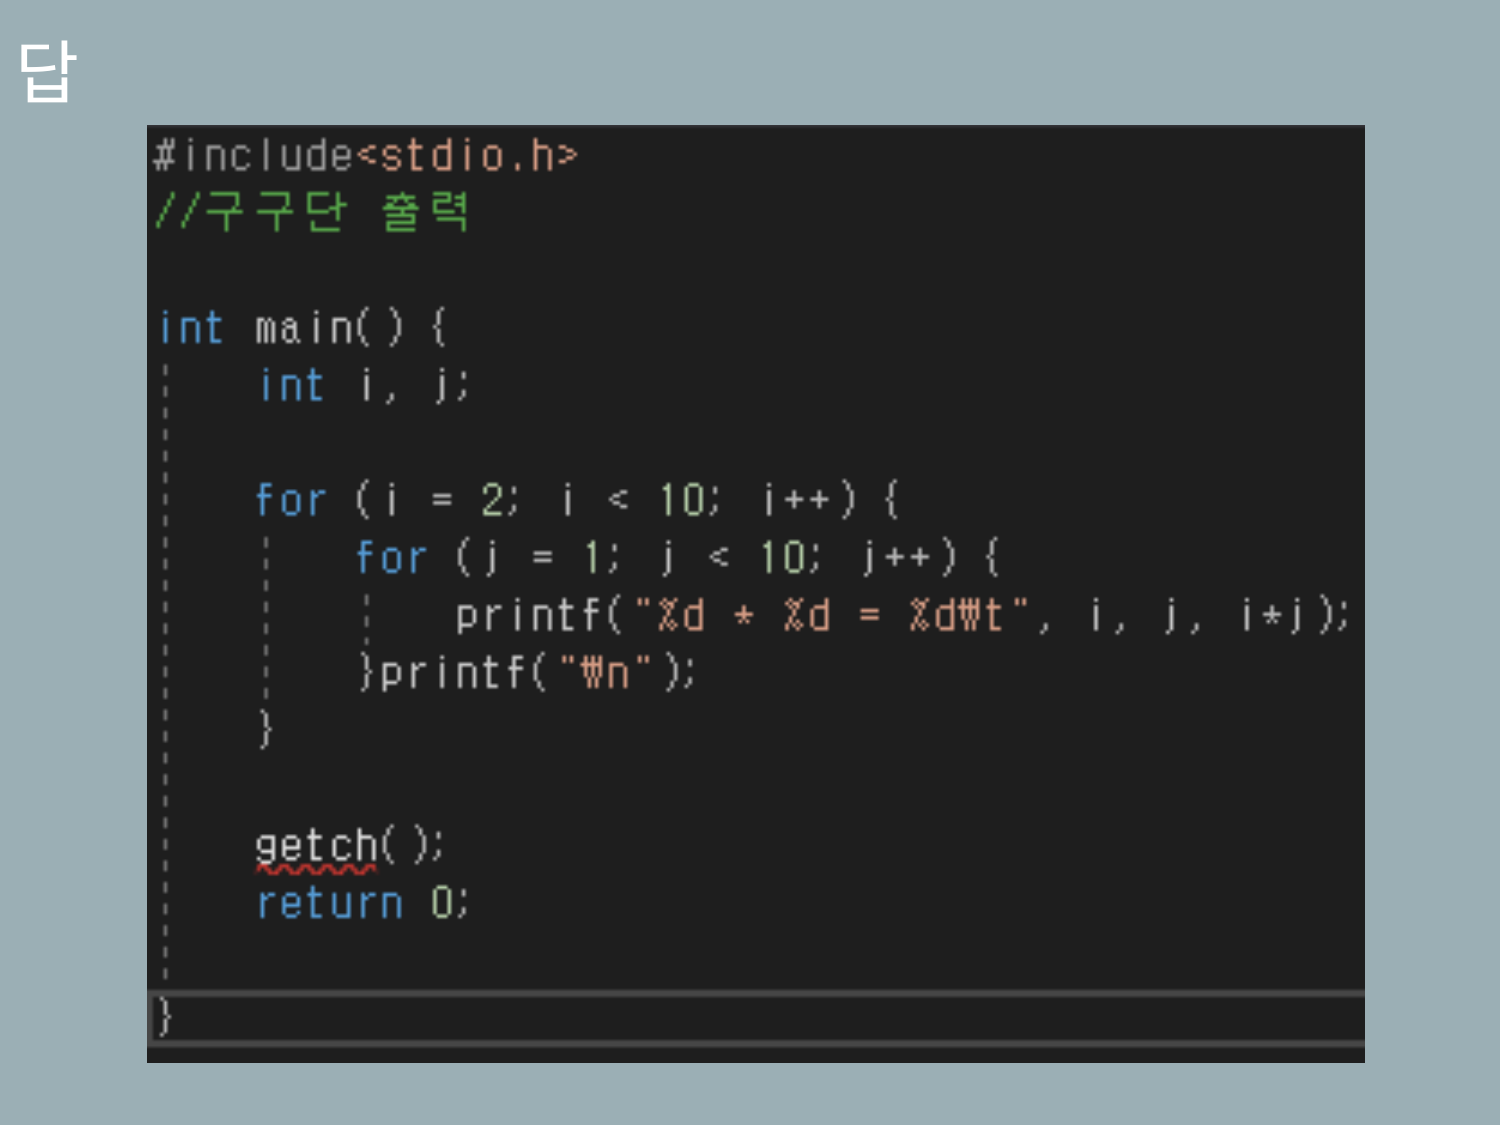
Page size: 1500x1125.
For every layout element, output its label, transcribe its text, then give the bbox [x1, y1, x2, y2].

subtitle 답 [0, 21, 1258, 122]
picture [147, 125, 1365, 1063]
